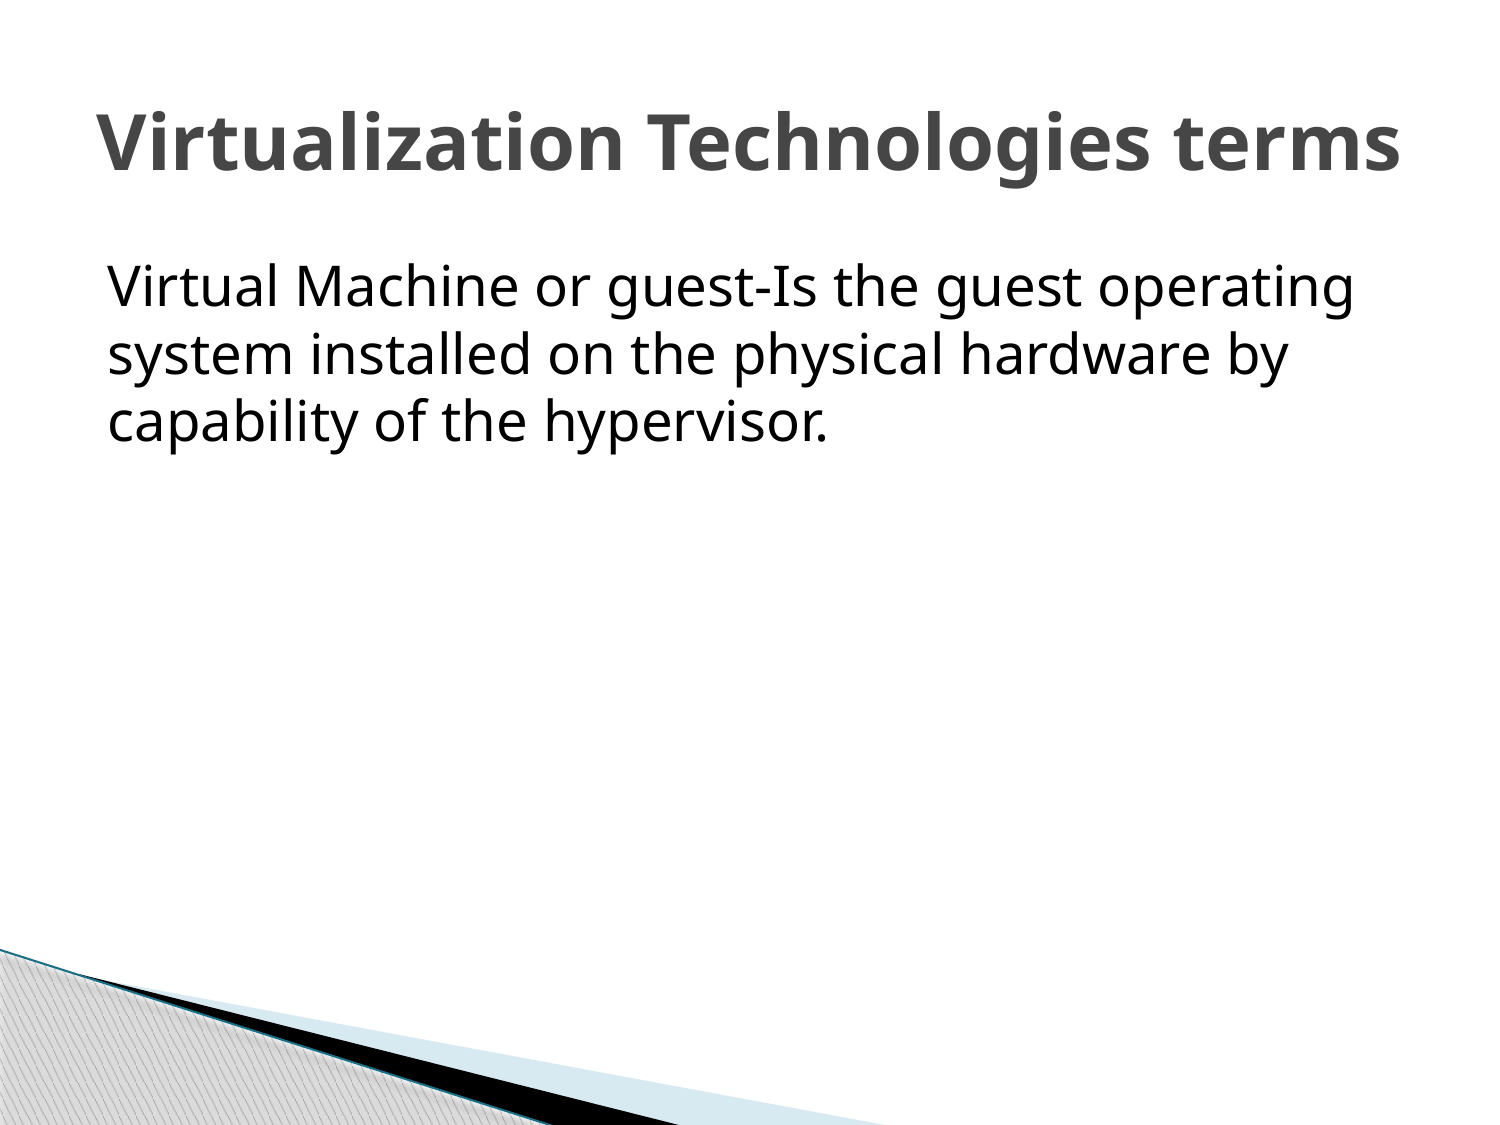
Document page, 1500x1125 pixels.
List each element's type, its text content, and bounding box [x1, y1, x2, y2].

title Virtualization Technologies terms [75, 45, 1425, 233]
list Virtual Machine or guest-Is the guest operating system installed on the physical hardware by capability of the hypervisor. [75, 243, 1425, 1024]
